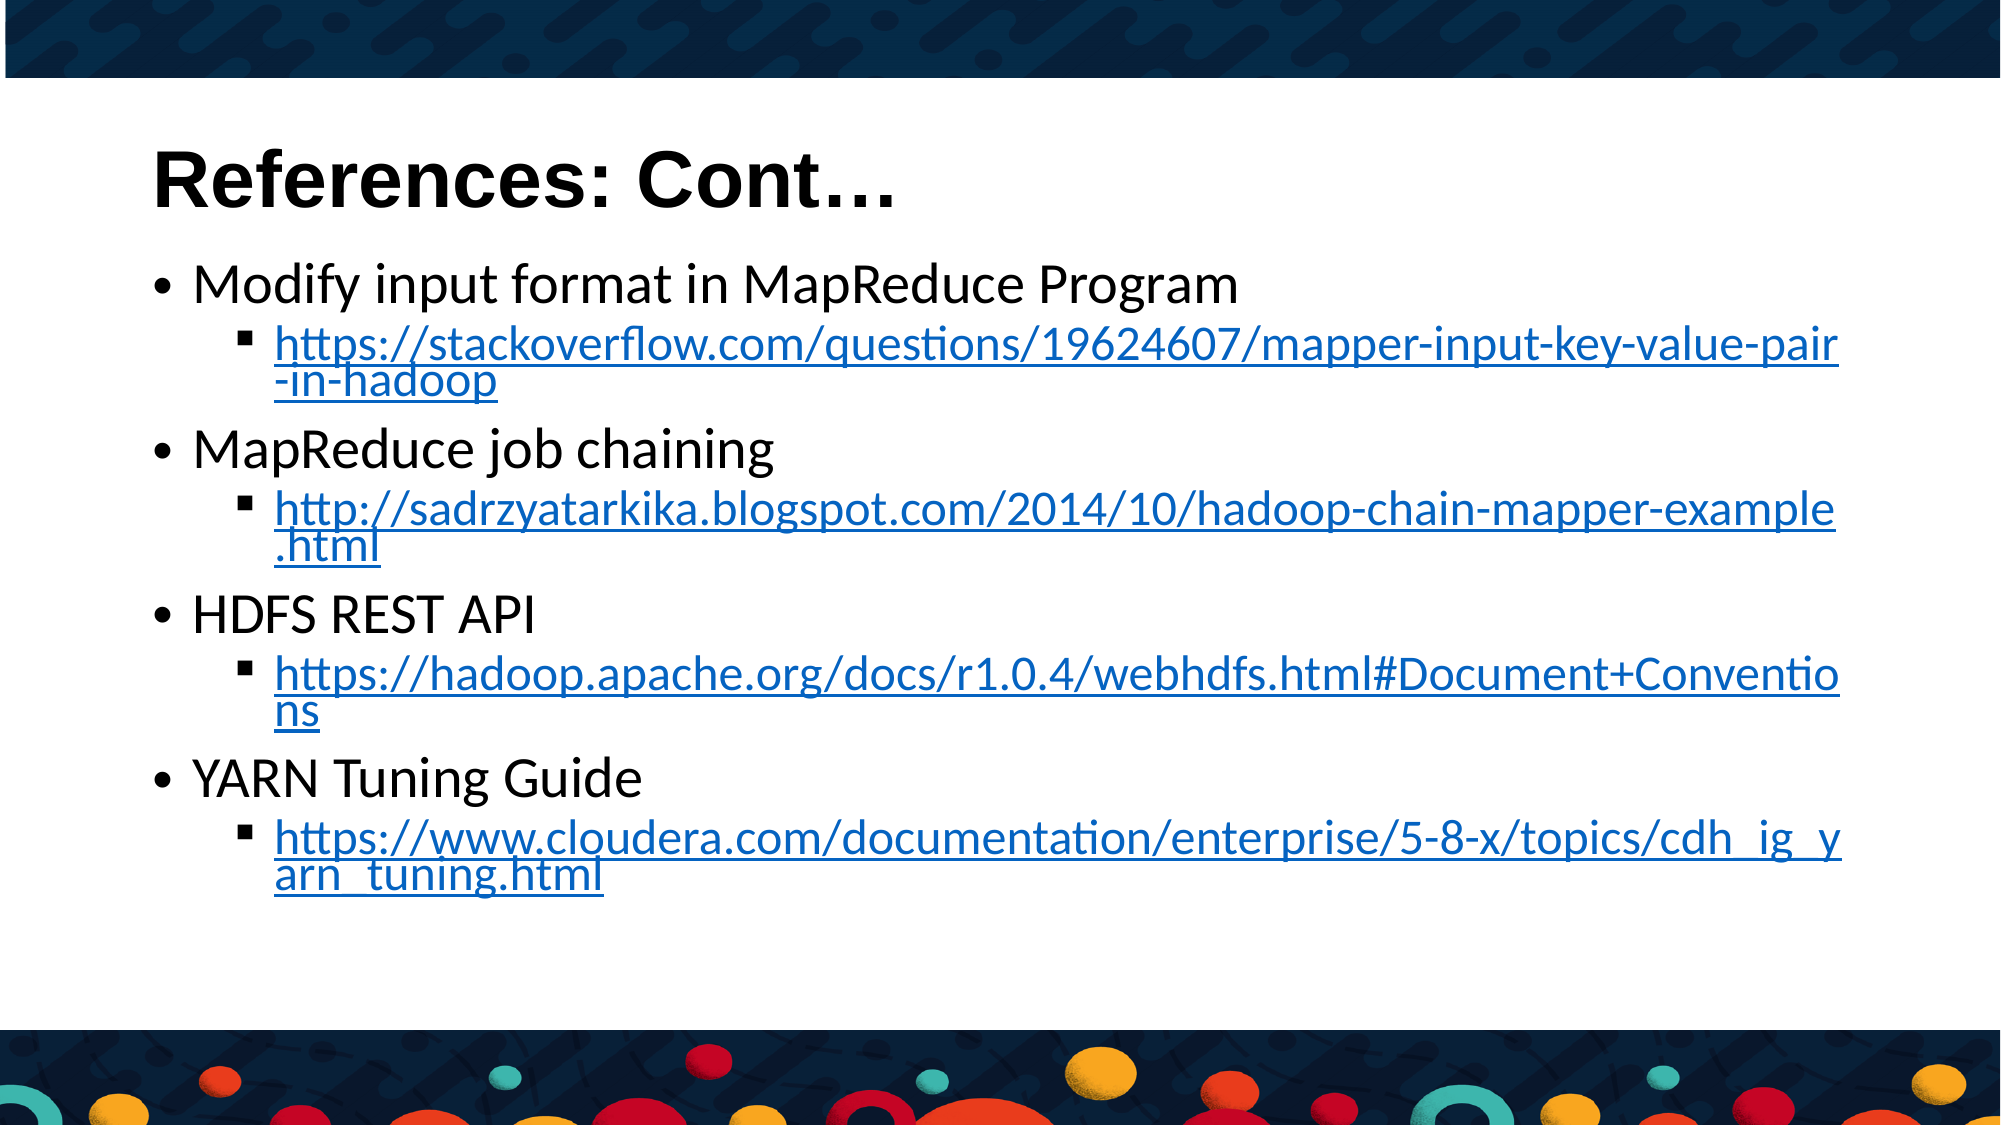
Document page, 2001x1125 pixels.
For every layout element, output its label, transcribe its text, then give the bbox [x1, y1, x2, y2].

list Modify input format in MapReduce Program https://stackoverflow.com/questions/19624607/mapper-input-key-value-pair-in-hadoop MapReduce job chaining http://sadrzyatarkika.blogspot.com/2014/10/hadoop-chain-mapper-example.html HDFS REST API https://hadoop.apache.org/docs/r1.0.4/webhdfs.html#Document+Conventions YARN Tuning Guide https://www.cloudera.com/documentation/enterprise/5-8-x/topics/cdh_ig_yarn_tuning.html [137, 254, 1863, 971]
title References: Cont… [137, 135, 1863, 232]
picture [0, 1030, 2001, 1125]
picture [5, 0, 2001, 78]
